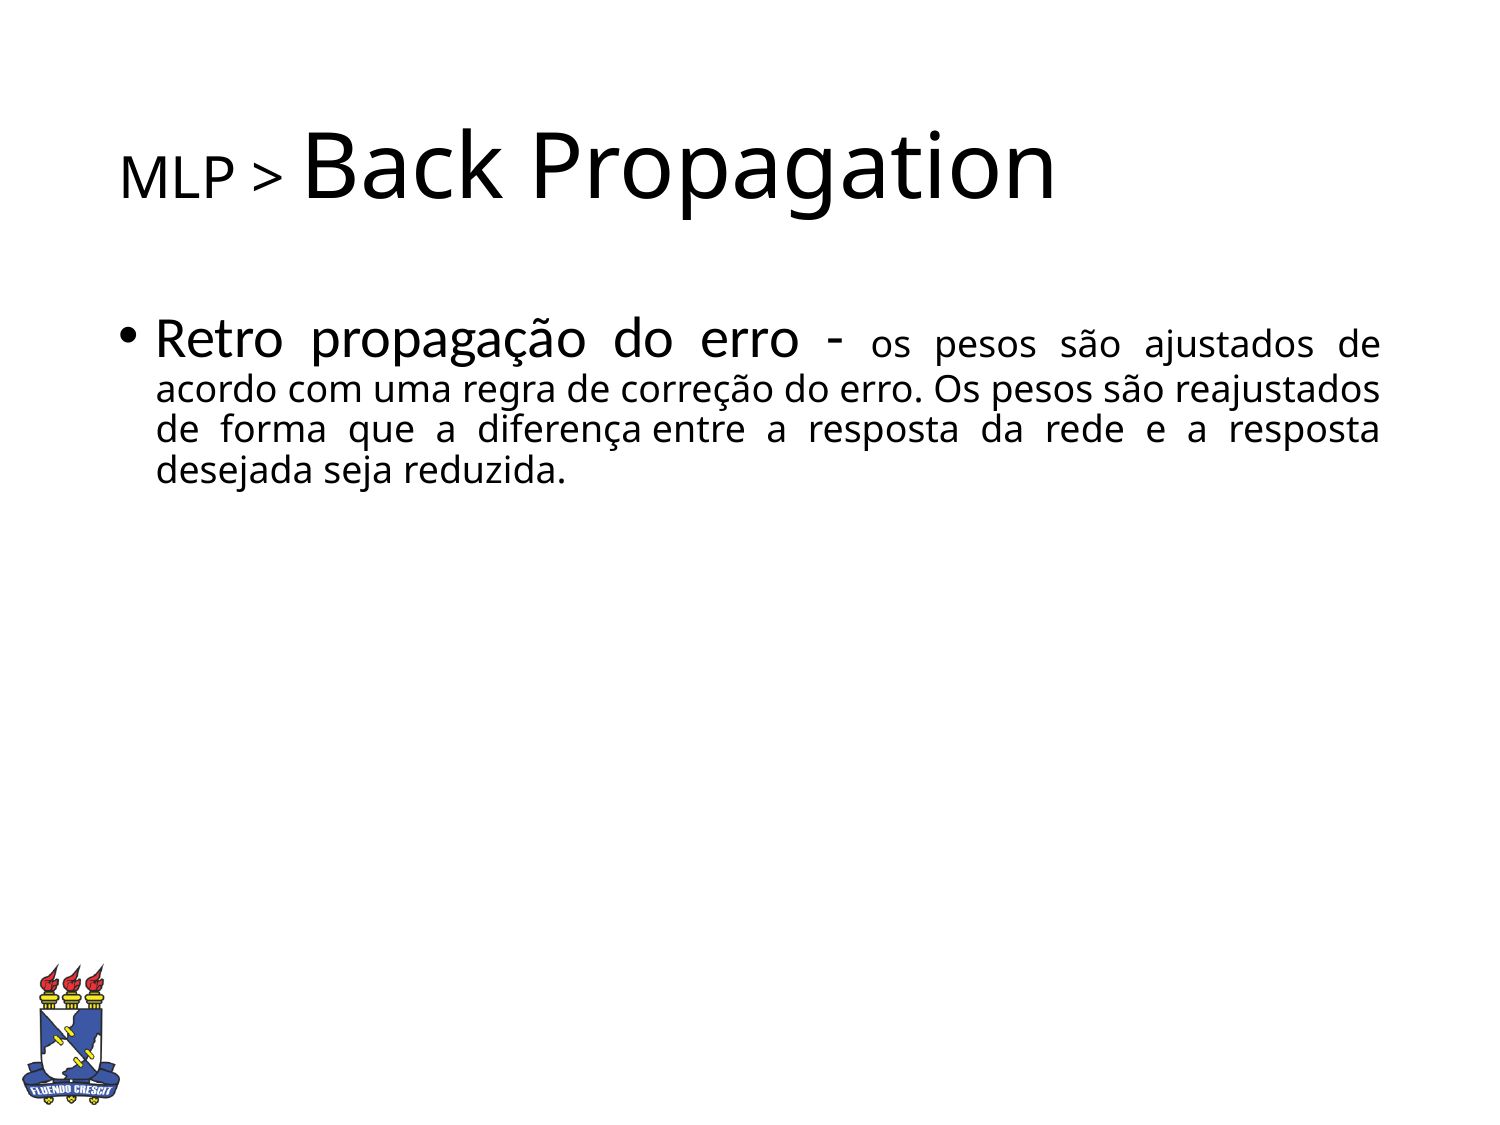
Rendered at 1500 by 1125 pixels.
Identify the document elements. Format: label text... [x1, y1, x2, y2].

title MLP > Back Propagation [103, 59, 1397, 278]
picture [22, 963, 120, 1105]
